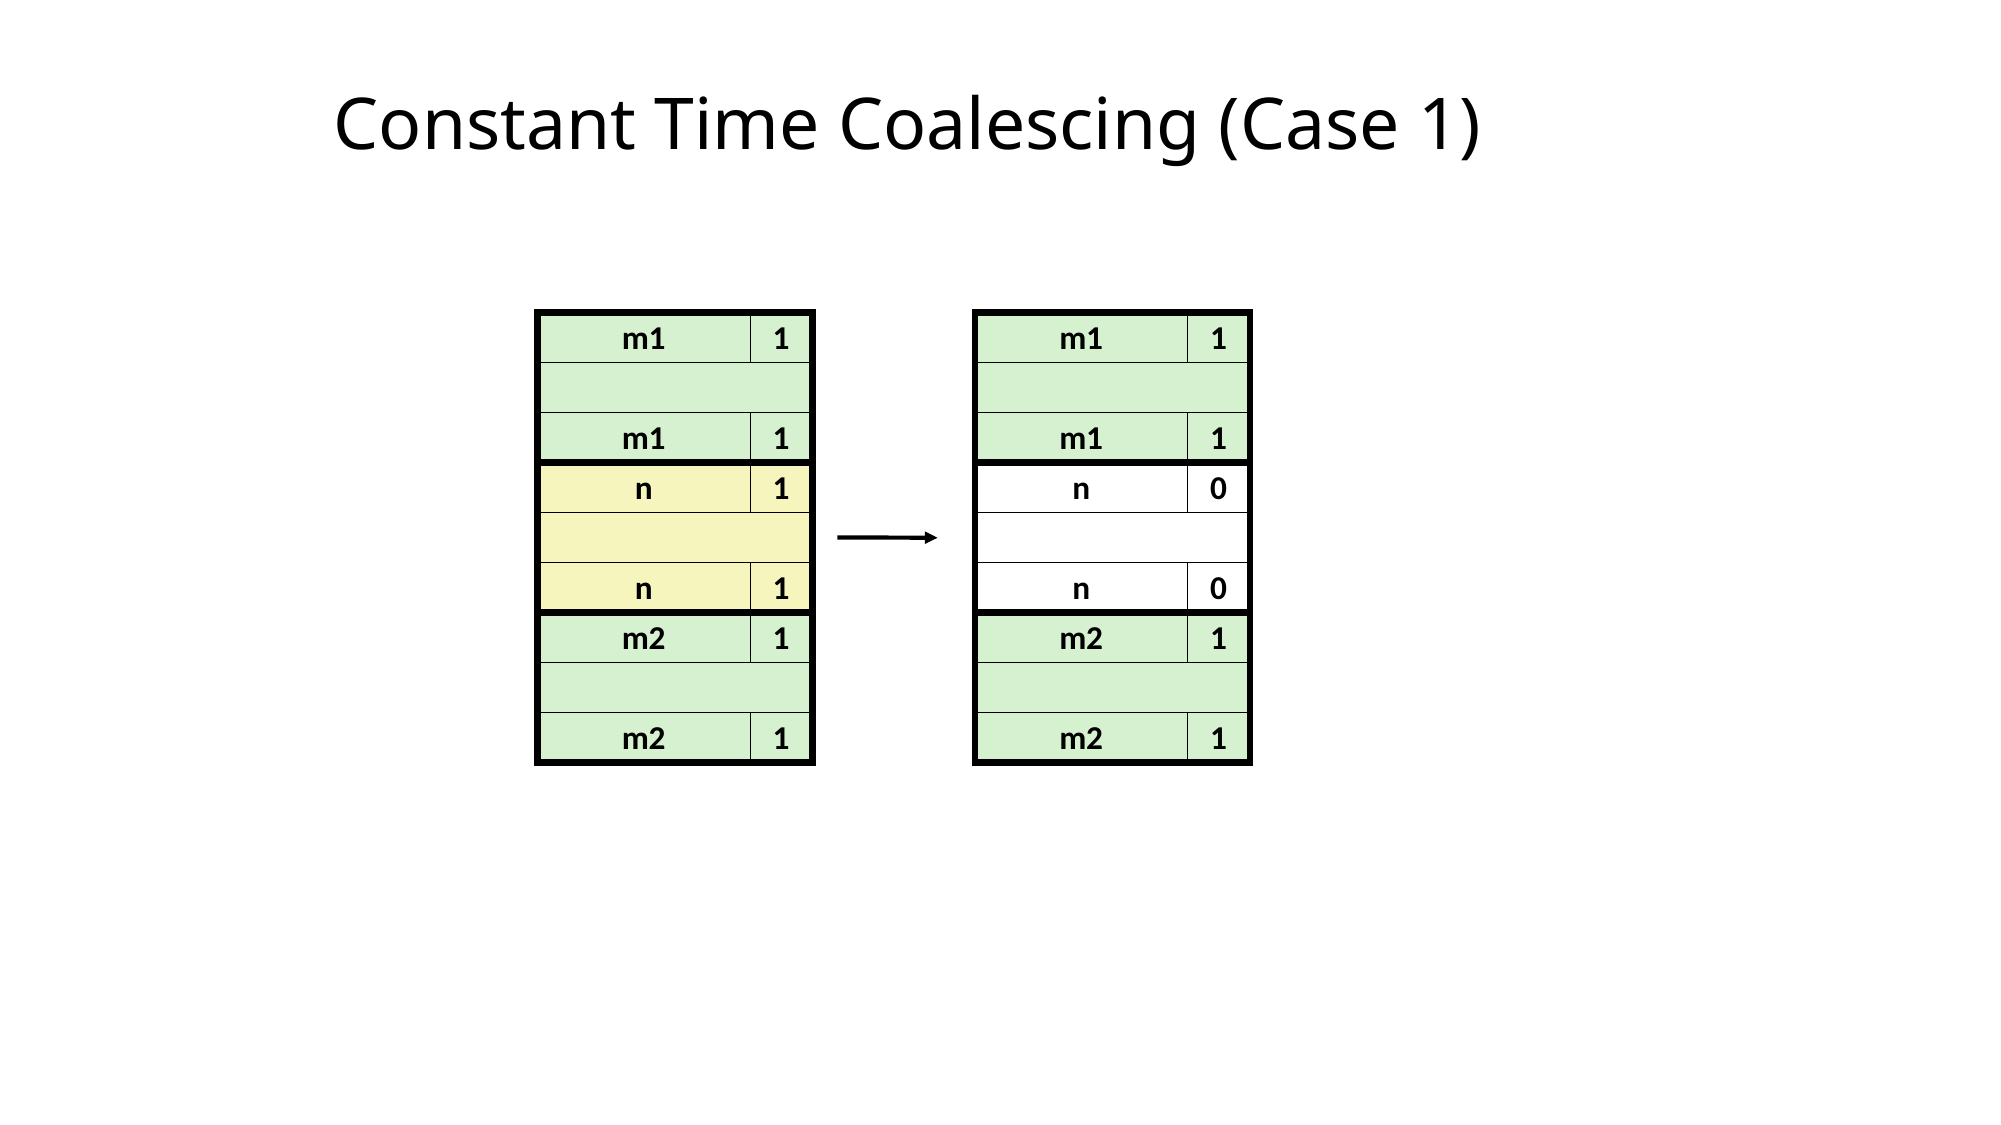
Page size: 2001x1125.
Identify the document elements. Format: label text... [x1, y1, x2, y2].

text_box [537, 462, 813, 612]
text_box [837, 312, 1250, 763]
text_box [537, 612, 813, 763]
title Constant Time Coalescing (Case 1) [318, 79, 1682, 174]
text_box [537, 312, 813, 462]
